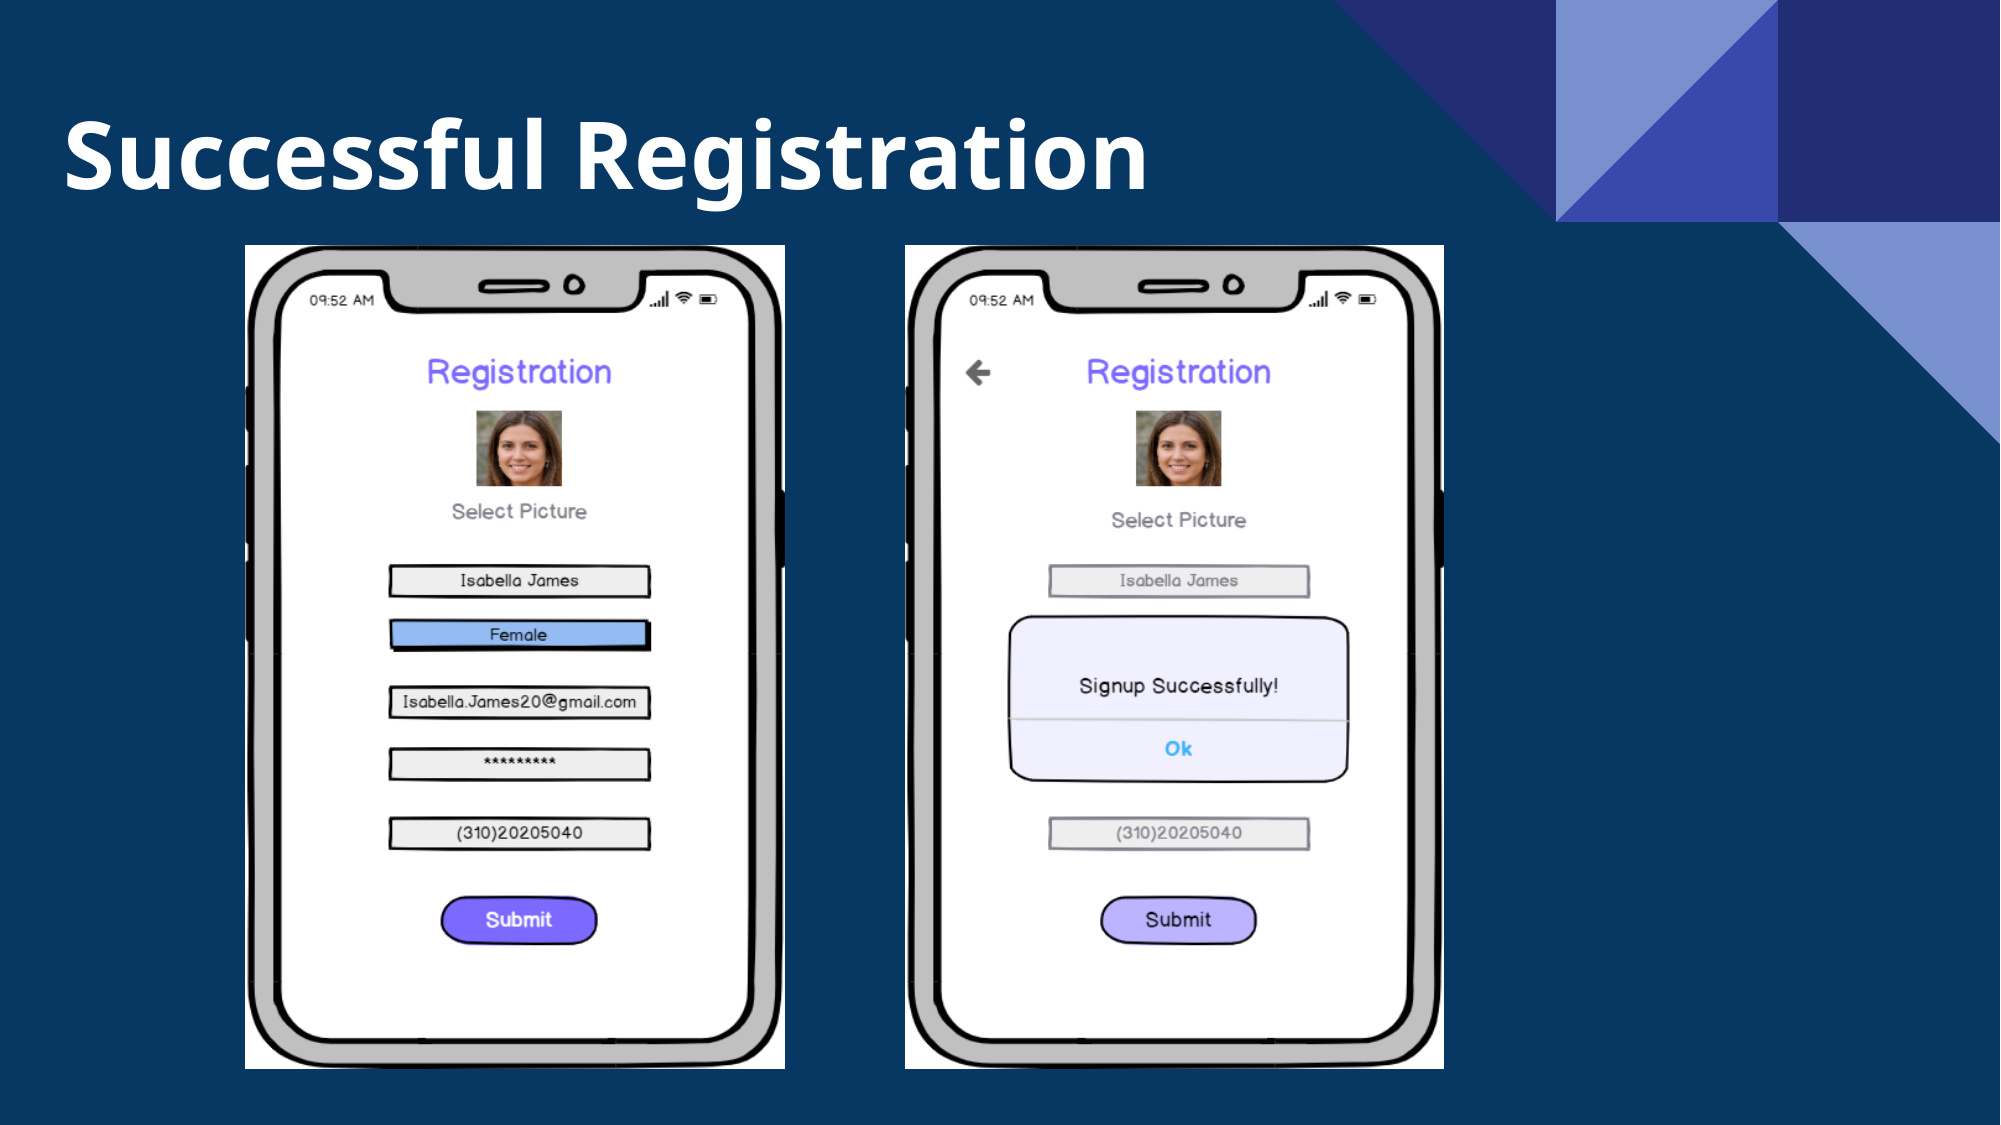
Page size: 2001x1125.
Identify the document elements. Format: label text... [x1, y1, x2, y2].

title Successful Registration [48, 59, 1475, 218]
picture [245, 245, 785, 1069]
picture [904, 245, 1445, 1069]
